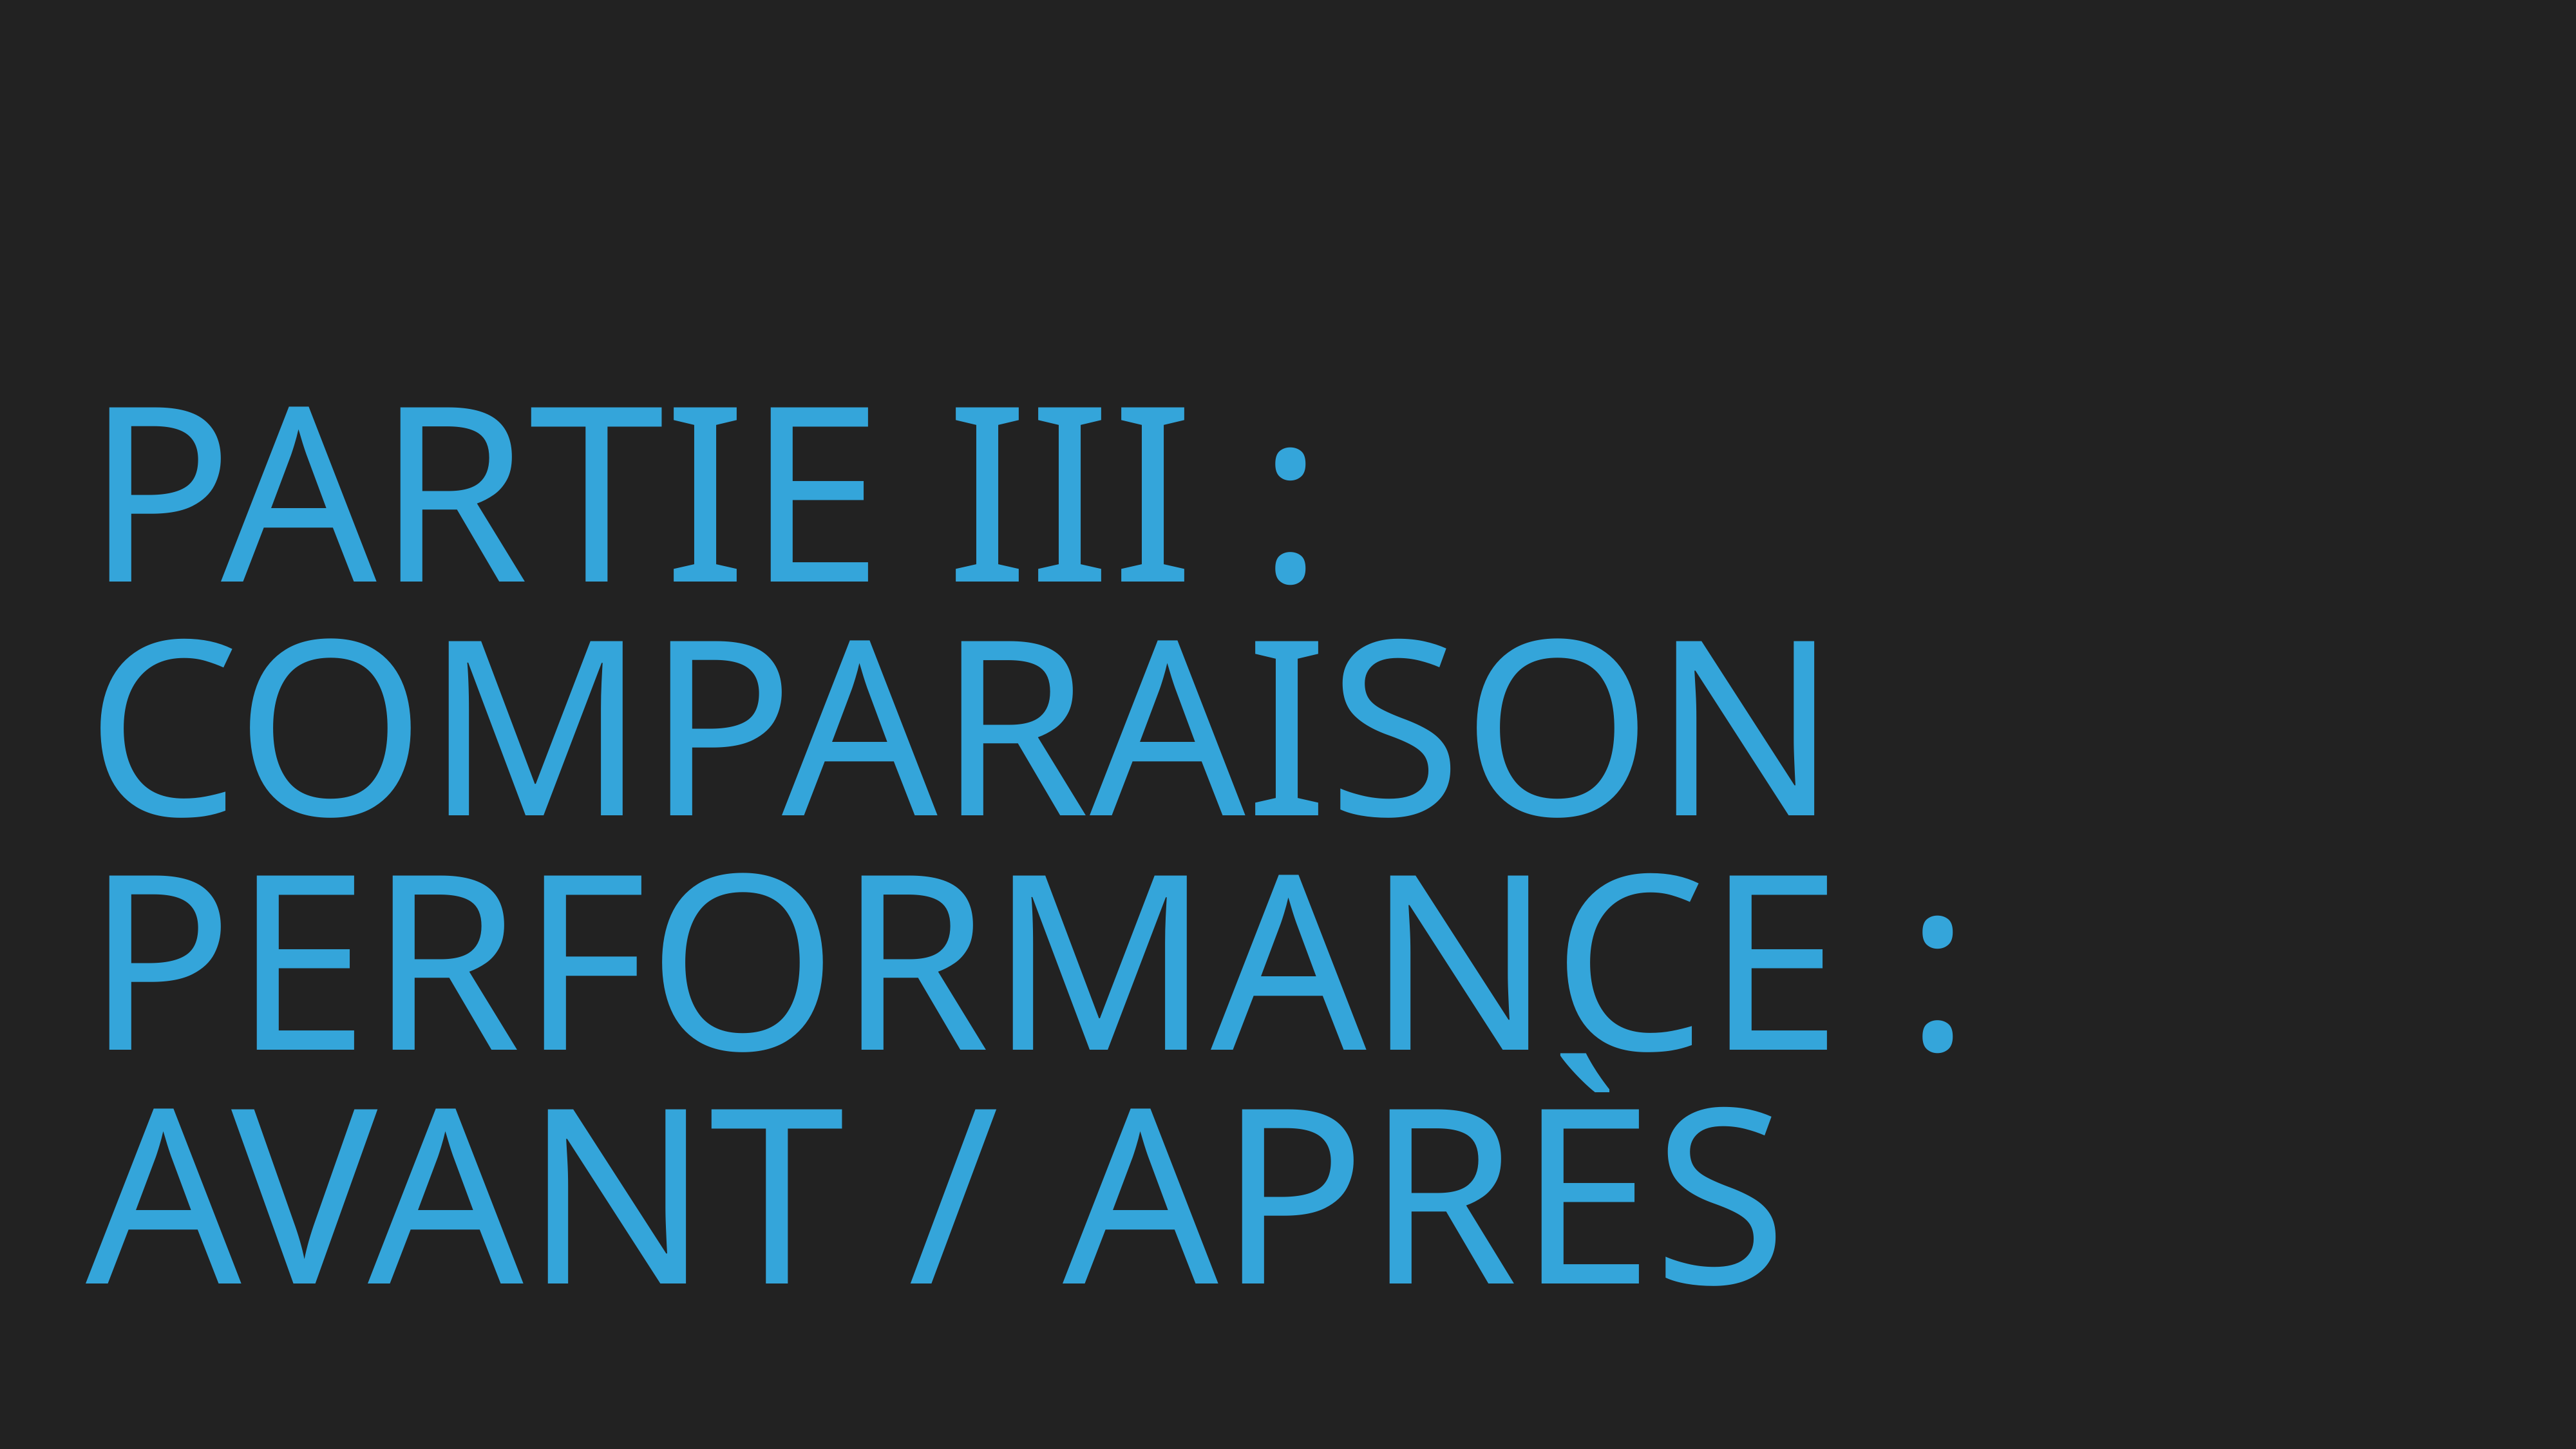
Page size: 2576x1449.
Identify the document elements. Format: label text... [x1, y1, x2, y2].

title PARTIE III : COMPARAISON PERFORMANCE : AVANT / APRÈS [80, 388, 2496, 1061]
